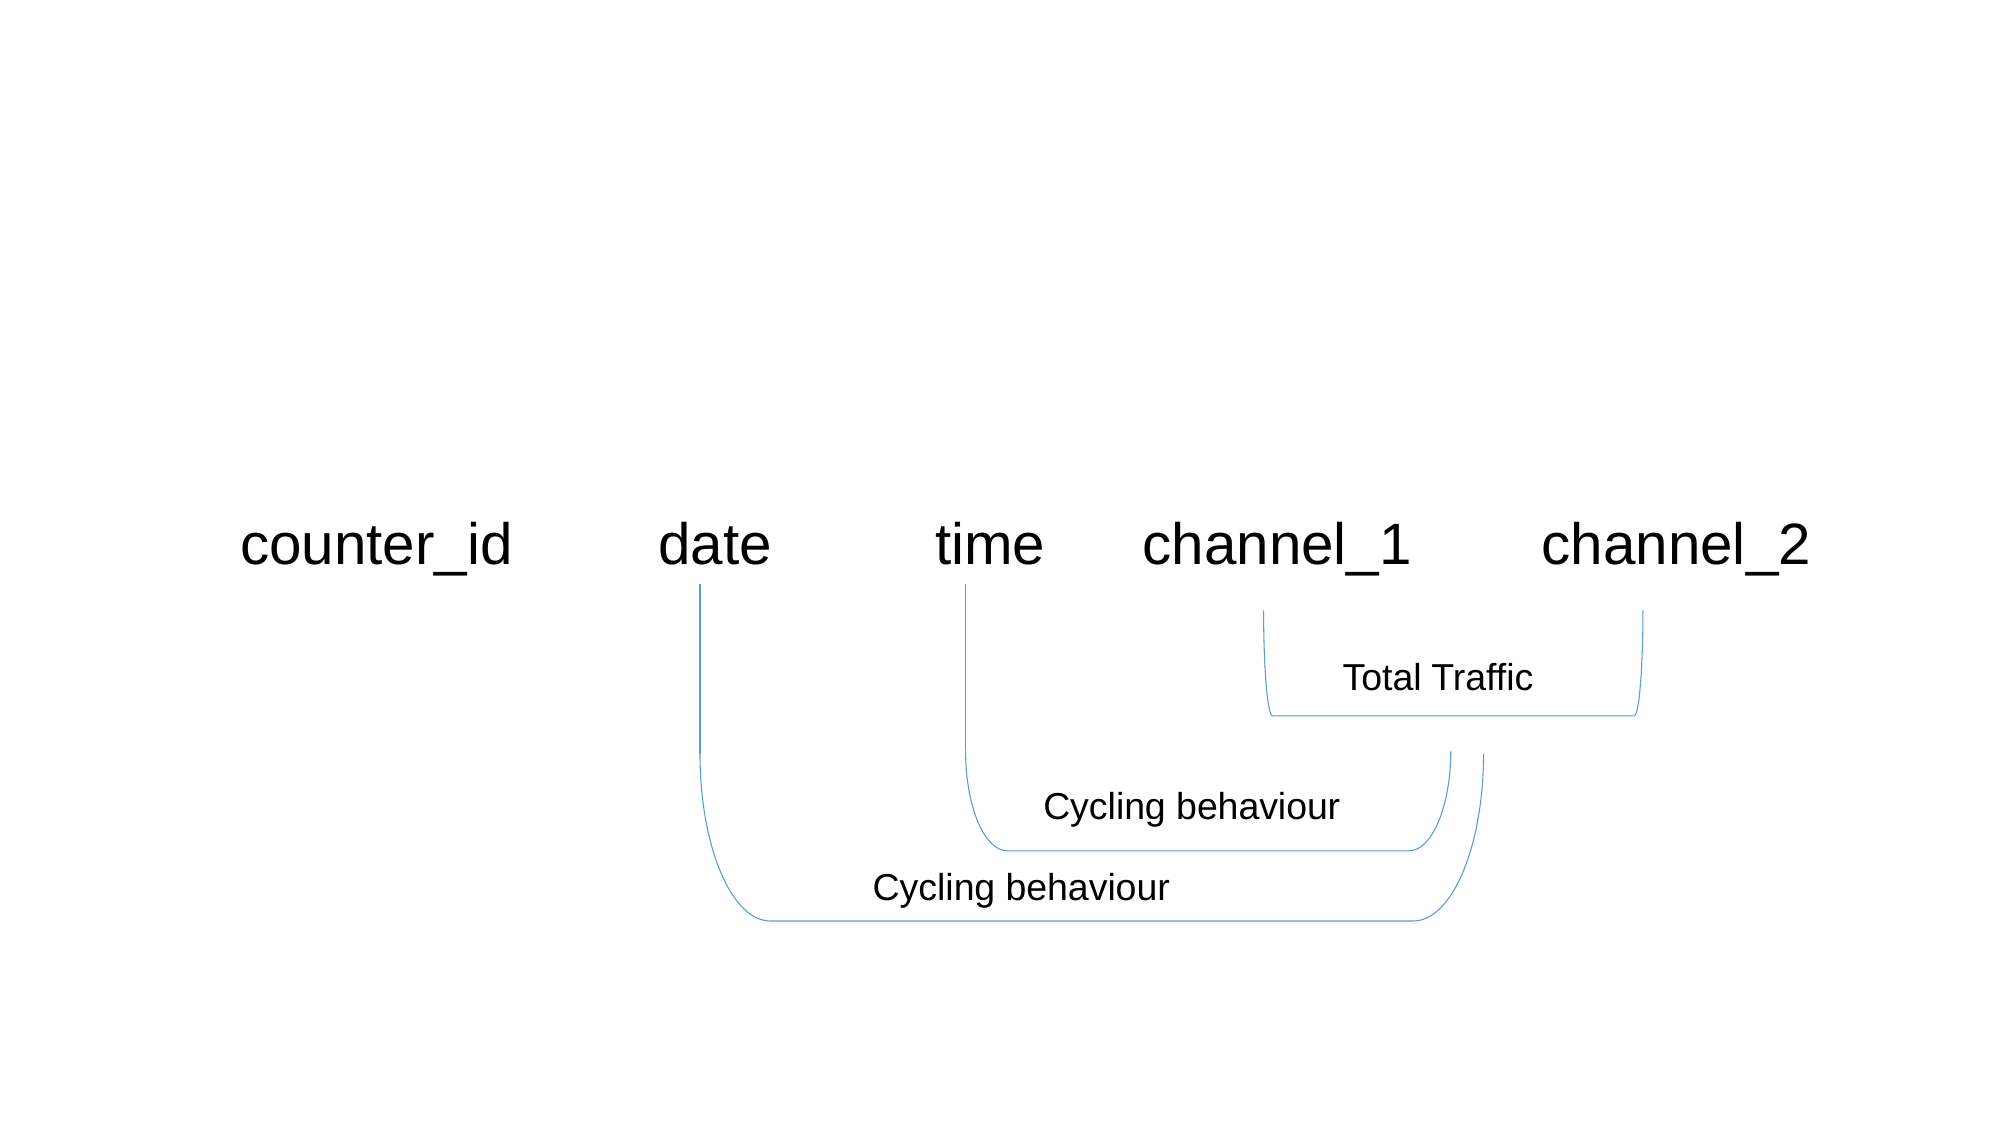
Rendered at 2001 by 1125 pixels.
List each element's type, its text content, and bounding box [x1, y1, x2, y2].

text_box Cycling behaviour [1028, 774, 1356, 835]
text_box [1263, 610, 1644, 717]
text_box Total Traffic [1327, 645, 1549, 706]
text_box Cycling behaviour [857, 855, 1185, 916]
text_box counter_id date time channel_1 channel_2 [225, 498, 1828, 584]
text_box [699, 753, 1485, 922]
title [109, 432, 1835, 650]
